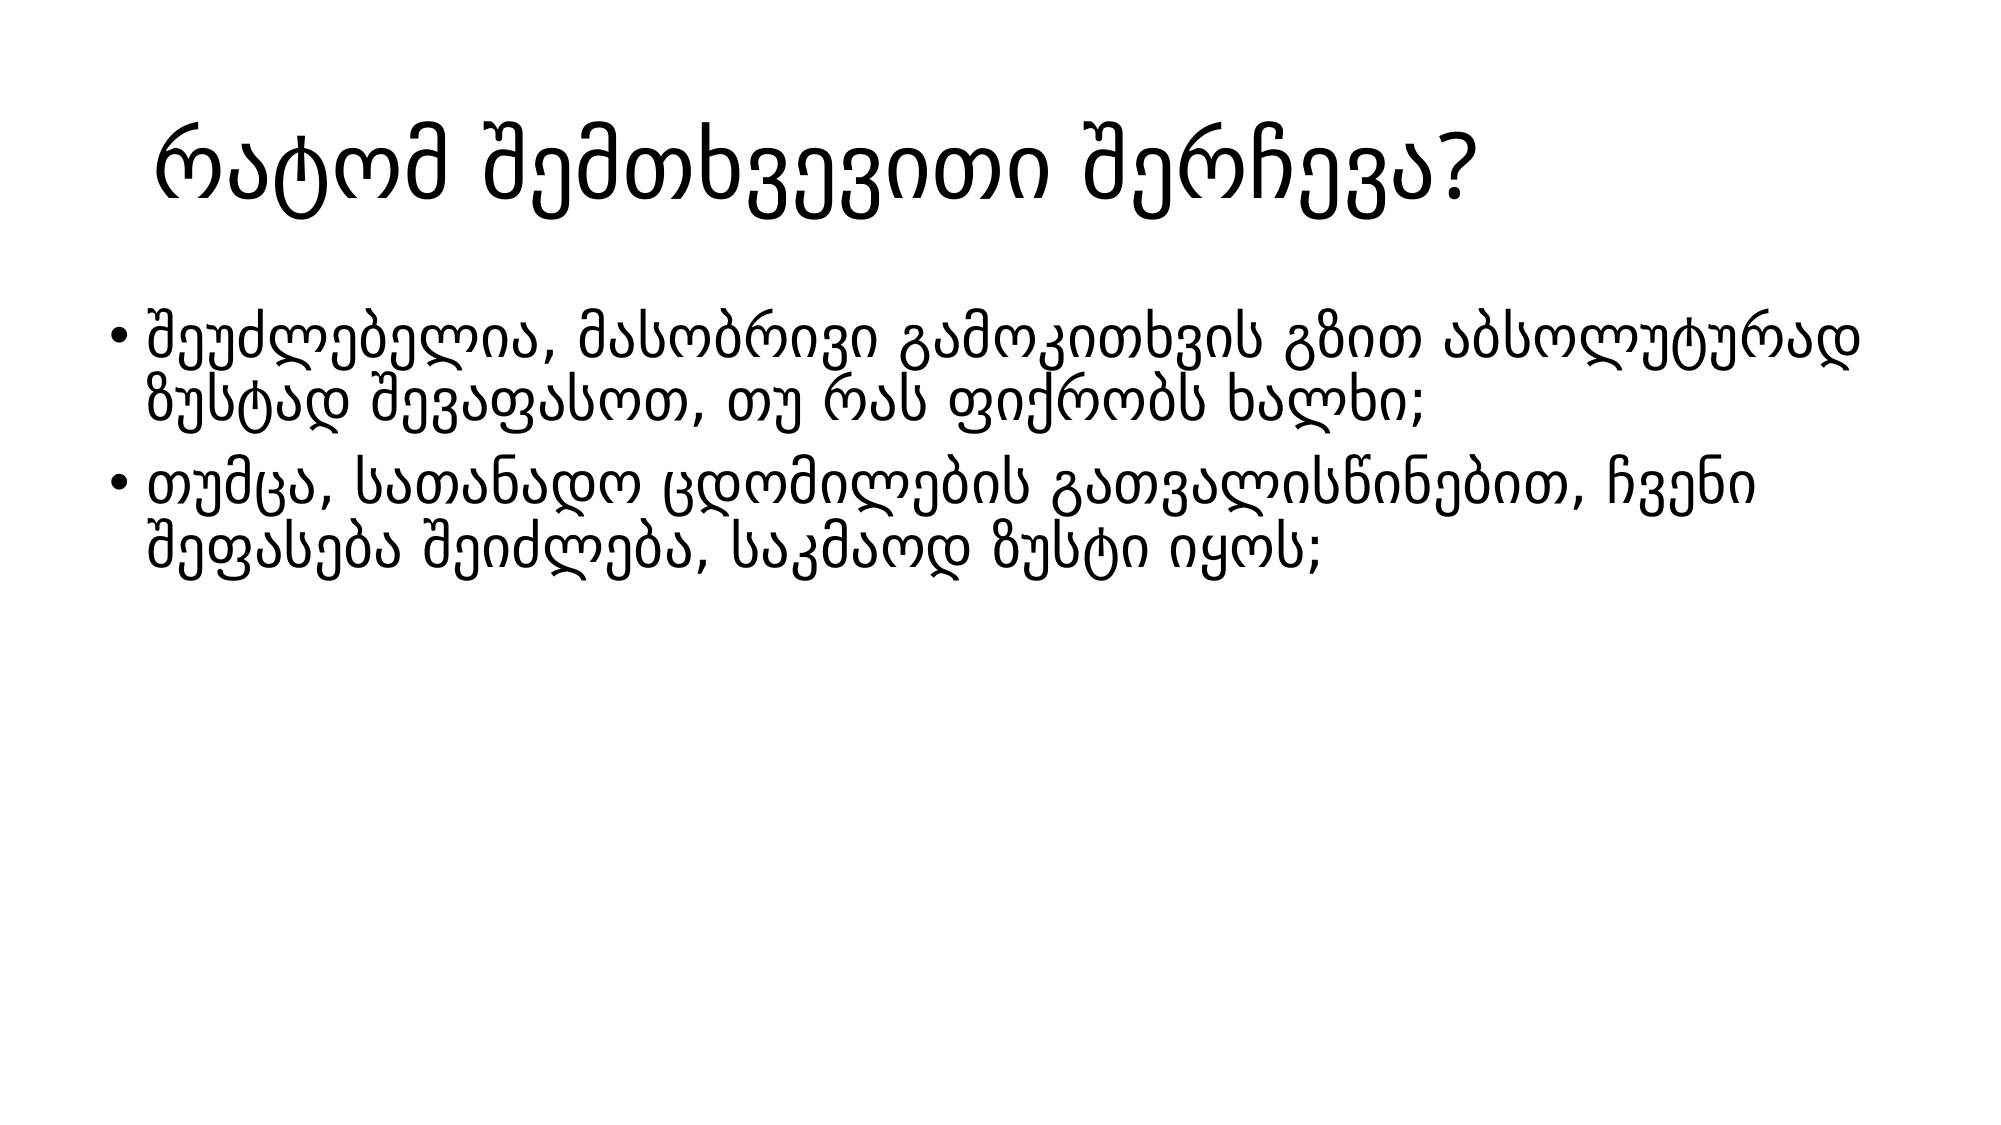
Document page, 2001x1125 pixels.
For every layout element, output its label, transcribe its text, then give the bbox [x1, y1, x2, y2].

title რატომ შემთხვევითი შერჩევა? [137, 59, 1863, 278]
list შეუძლებელია, მასობრივი გამოკითხვის გზით აბსოლუტურად ზუსტად შევაფასოთ, თუ რას ფიქრობს ხალხი; თუმცა, სათანადო ცდომილების გათვალისწინებით, ჩვენი შეფასება შეიძლება, საკმაოდ ზუსტი იყოს; [94, 299, 1900, 1014]
